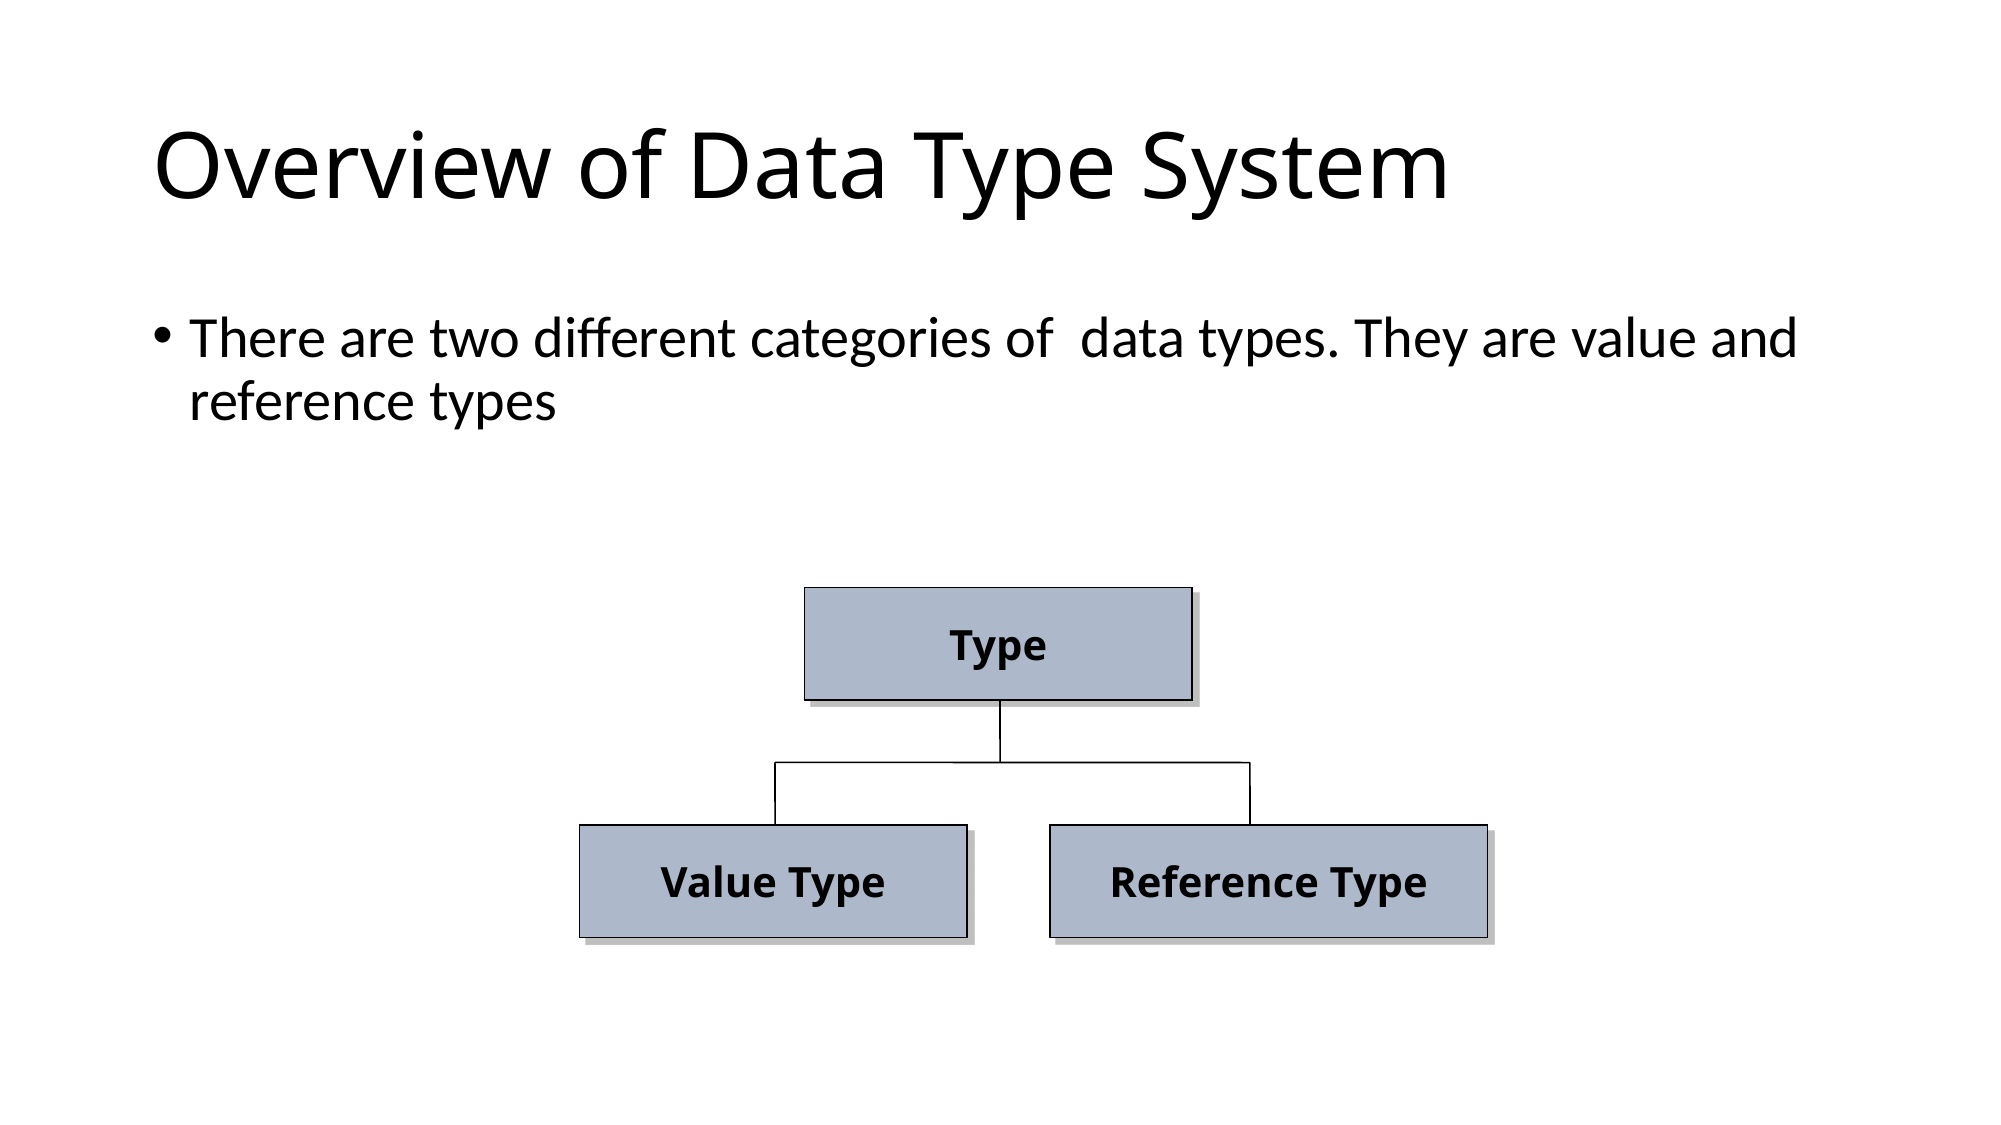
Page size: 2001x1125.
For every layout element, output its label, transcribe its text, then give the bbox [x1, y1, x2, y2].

text_box Reference Type [1049, 825, 1488, 938]
text_box Value Type [579, 825, 968, 938]
title Overview of Data Type System [137, 59, 1863, 278]
list There are two different categories of data types. They are value and reference types [137, 299, 1863, 1014]
text_box Type [804, 587, 1193, 700]
